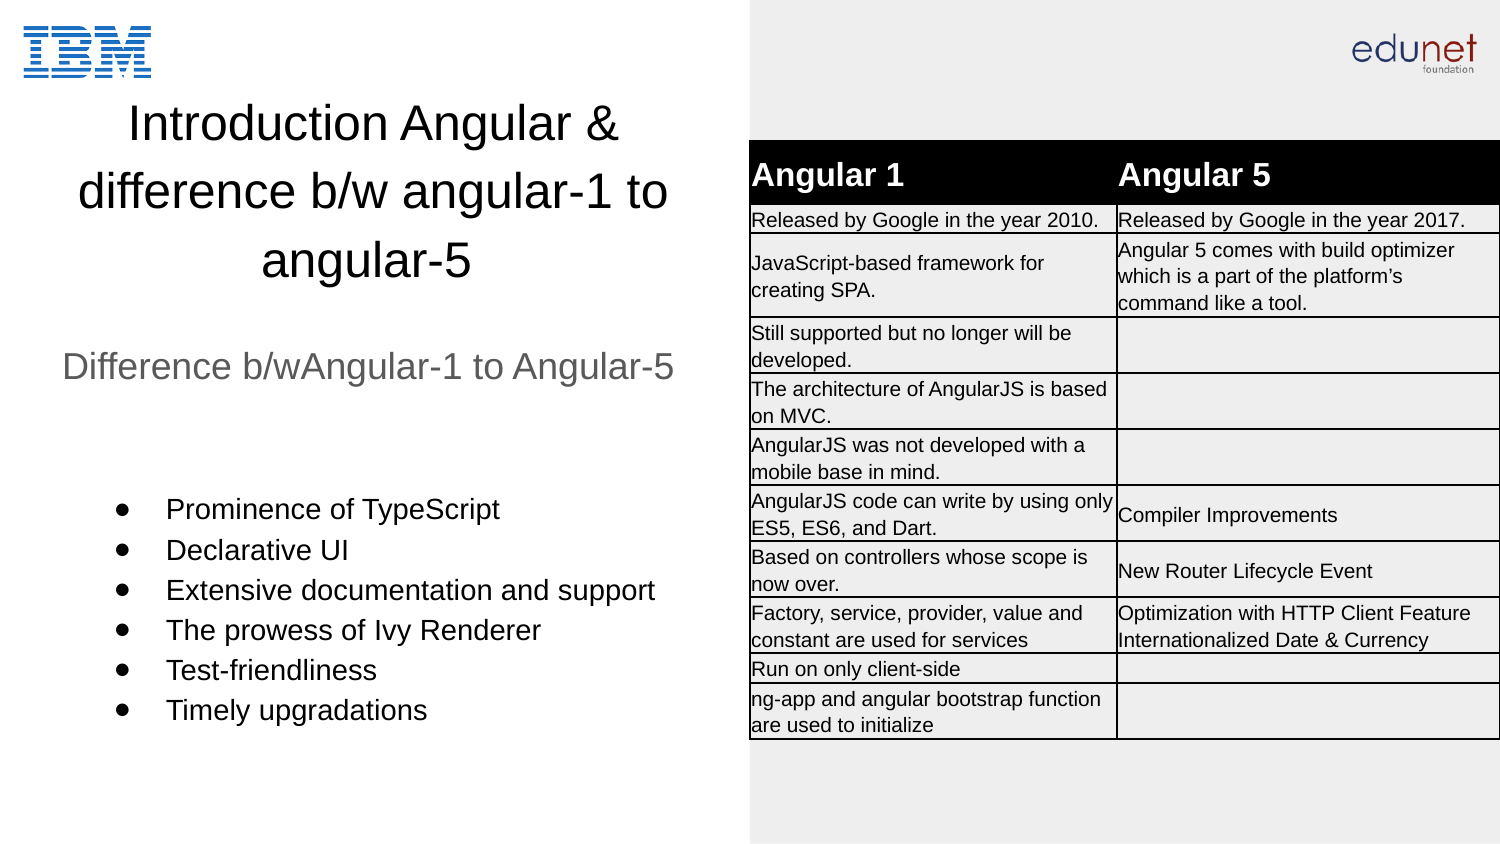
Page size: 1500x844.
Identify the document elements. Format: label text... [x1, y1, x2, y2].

table_cell Based on controllers whose scope is now over. [751, 542, 1116, 596]
table_cell Run on only client-side [751, 654, 1116, 682]
table_header Angular 1 [751, 142, 1116, 203]
table_cell AngularJS code can write by using only ES5, ES6, and Dart. [751, 486, 1116, 540]
table_cell ng-app and angular bootstrap function are used to initialize [751, 684, 1116, 738]
table_cell Still supported but no longer will be developed. [751, 318, 1116, 372]
table_cell [1118, 374, 1499, 428]
table_cell Compiler Improvements [1118, 486, 1499, 540]
table_cell JavaScript-based framework for creating SPA. [751, 234, 1116, 316]
list Prominence of TypeScript Declarative UI Extensive documentation and support The prowess of Ivy Renderer Test-friendliness Timely upgradations [75, 424, 706, 753]
table_cell [1118, 684, 1499, 738]
table_cell Factory, service, provider, value and constant are used for services [751, 598, 1116, 652]
table_cell Angular 5 comes with build optimizer which is a part of the platform’s command like a tool. [1118, 234, 1499, 316]
picture [1350, 26, 1480, 78]
table_cell [1118, 318, 1499, 372]
picture [23, 26, 151, 78]
table_cell The architecture of AngularJS is based on MVC. [751, 374, 1116, 428]
table_cell Released by Google in the year 2017. [1118, 205, 1499, 232]
table_cell [1118, 654, 1499, 682]
table_cell Optimization with HTTP Client Feature Internationalized Date & Currency [1118, 598, 1499, 652]
subtitle Difference b/wAngular-1 to Angular-5 [41, 311, 706, 418]
table_cell Released by Google in the year 2010. [751, 205, 1116, 232]
table_cell New Router Lifecycle Event [1118, 542, 1499, 596]
table_cell [1118, 430, 1499, 484]
table_header Angular 5 [1118, 142, 1499, 203]
title Introduction Angular & difference b/w angular-1 to angular-5 [41, 91, 706, 278]
table_cell AngularJS was not developed with a mobile base in mind. [751, 430, 1116, 484]
